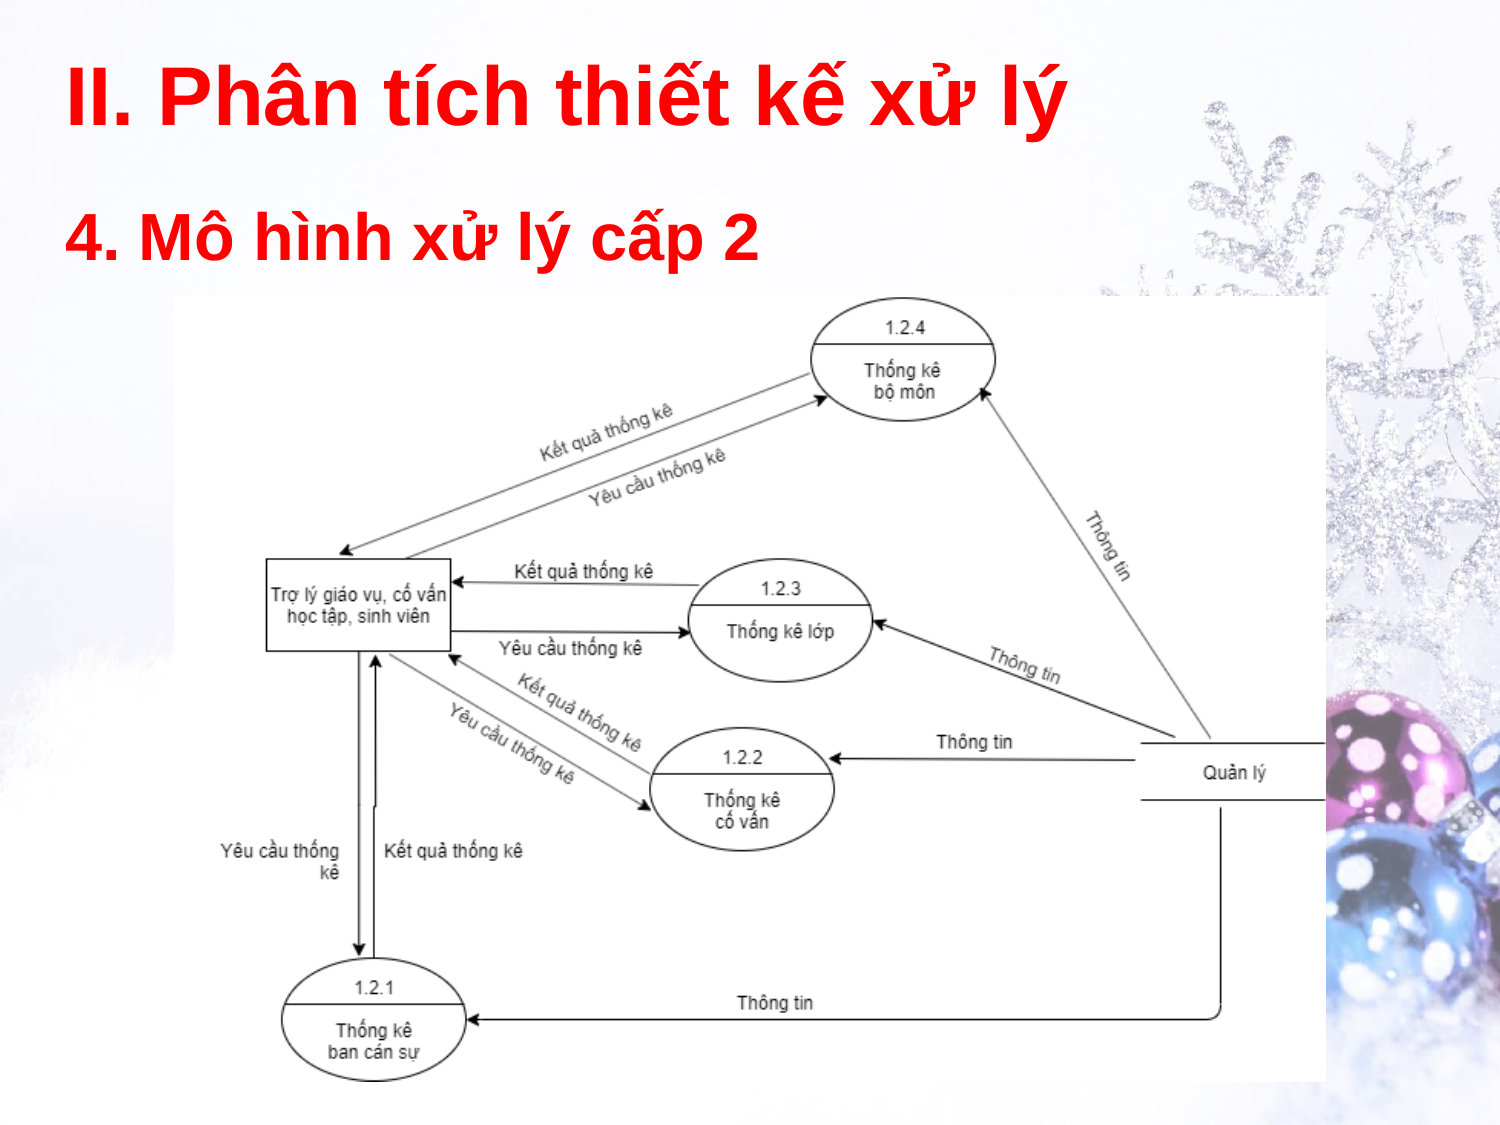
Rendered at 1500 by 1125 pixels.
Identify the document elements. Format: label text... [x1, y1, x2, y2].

picture [174, 296, 1326, 1082]
list 4. Mô hình xử lý cấp 2 [50, 185, 1450, 1088]
title II. Phân tích thiết kế xử lý [50, 0, 1438, 185]
